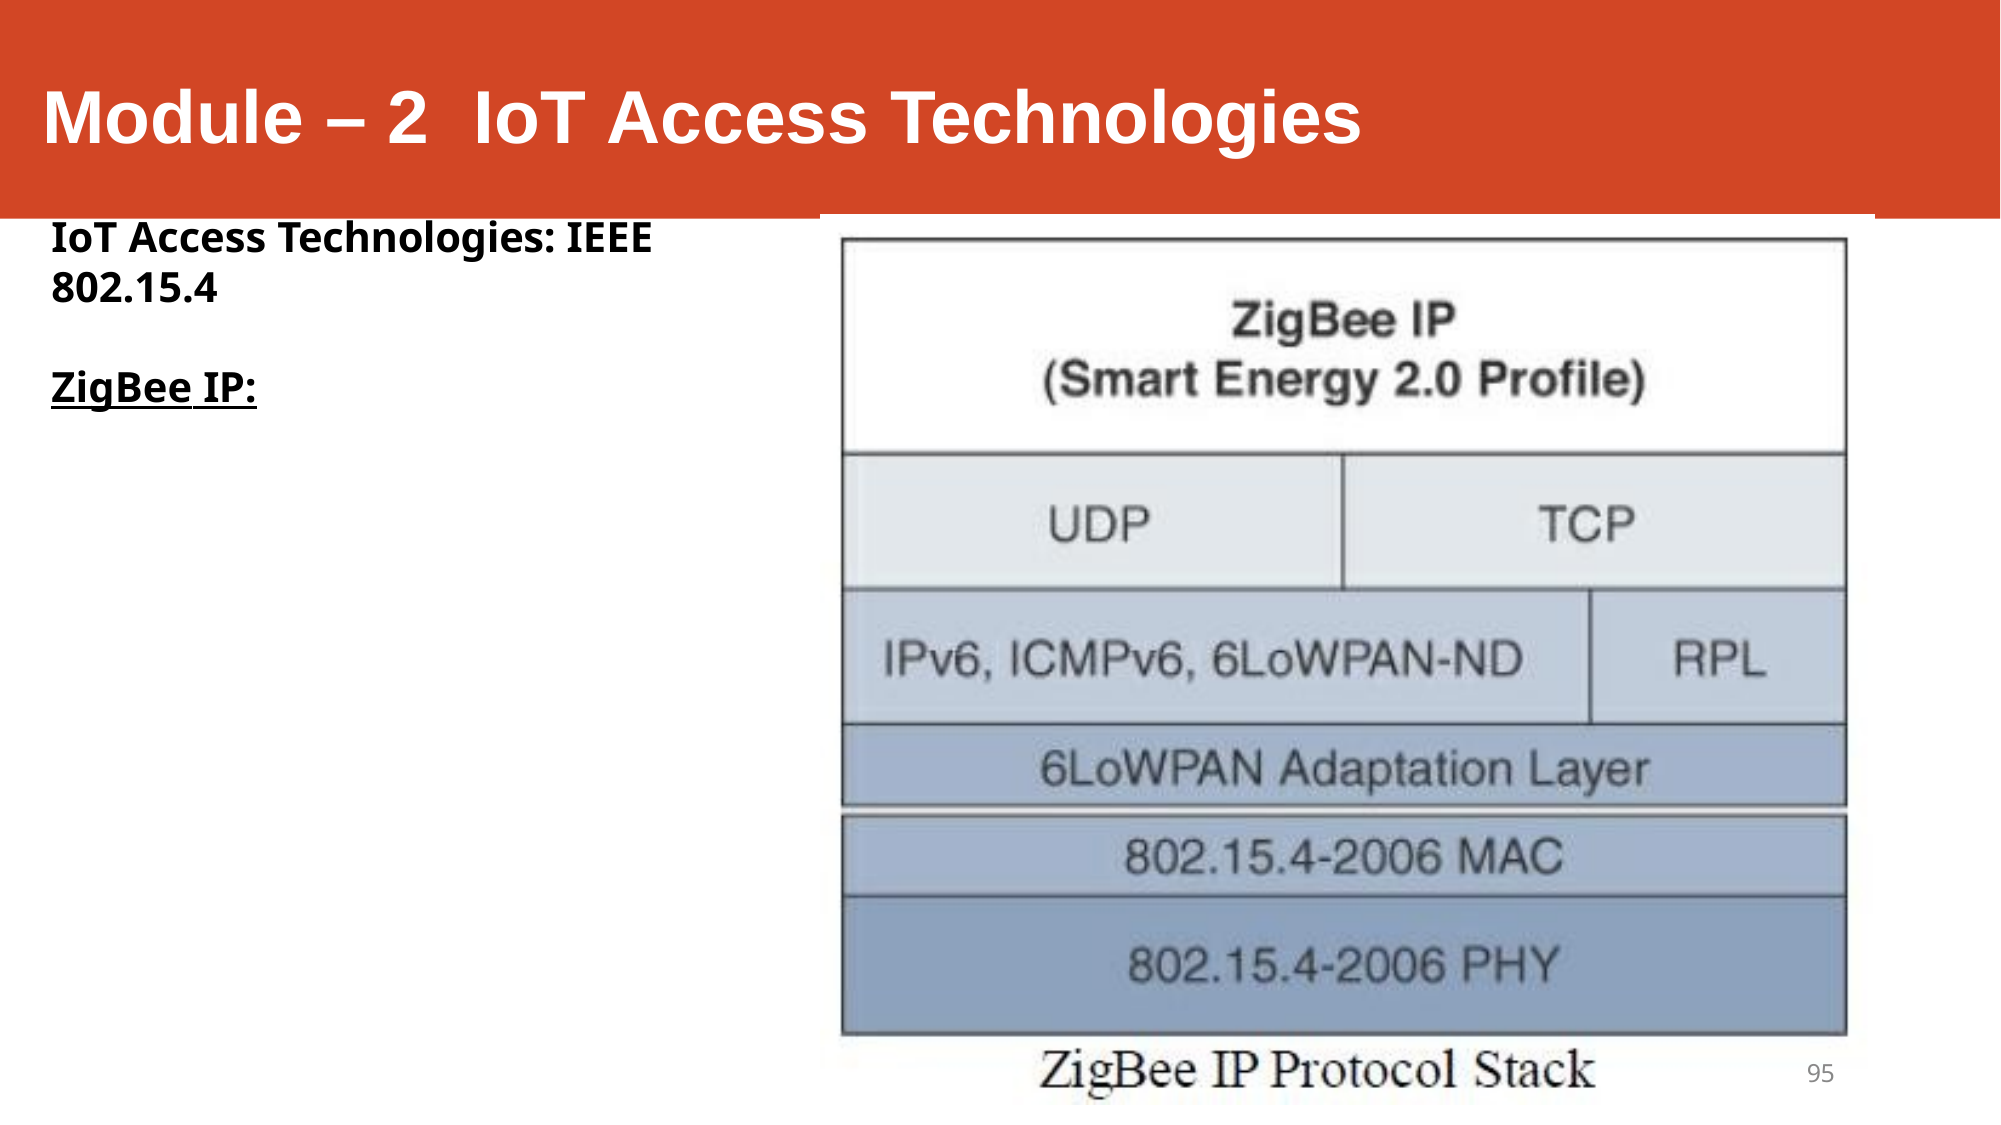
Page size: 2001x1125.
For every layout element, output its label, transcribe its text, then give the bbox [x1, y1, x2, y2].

slide_number 95 [1784, 998, 1931, 1125]
picture [820, 214, 1876, 1105]
text_box IoT Access Technologies: IEEE 802.15.4 ZigBee IP: [49, 208, 804, 411]
title Module – 2 IoT Access Technologies [40, 66, 1366, 257]
